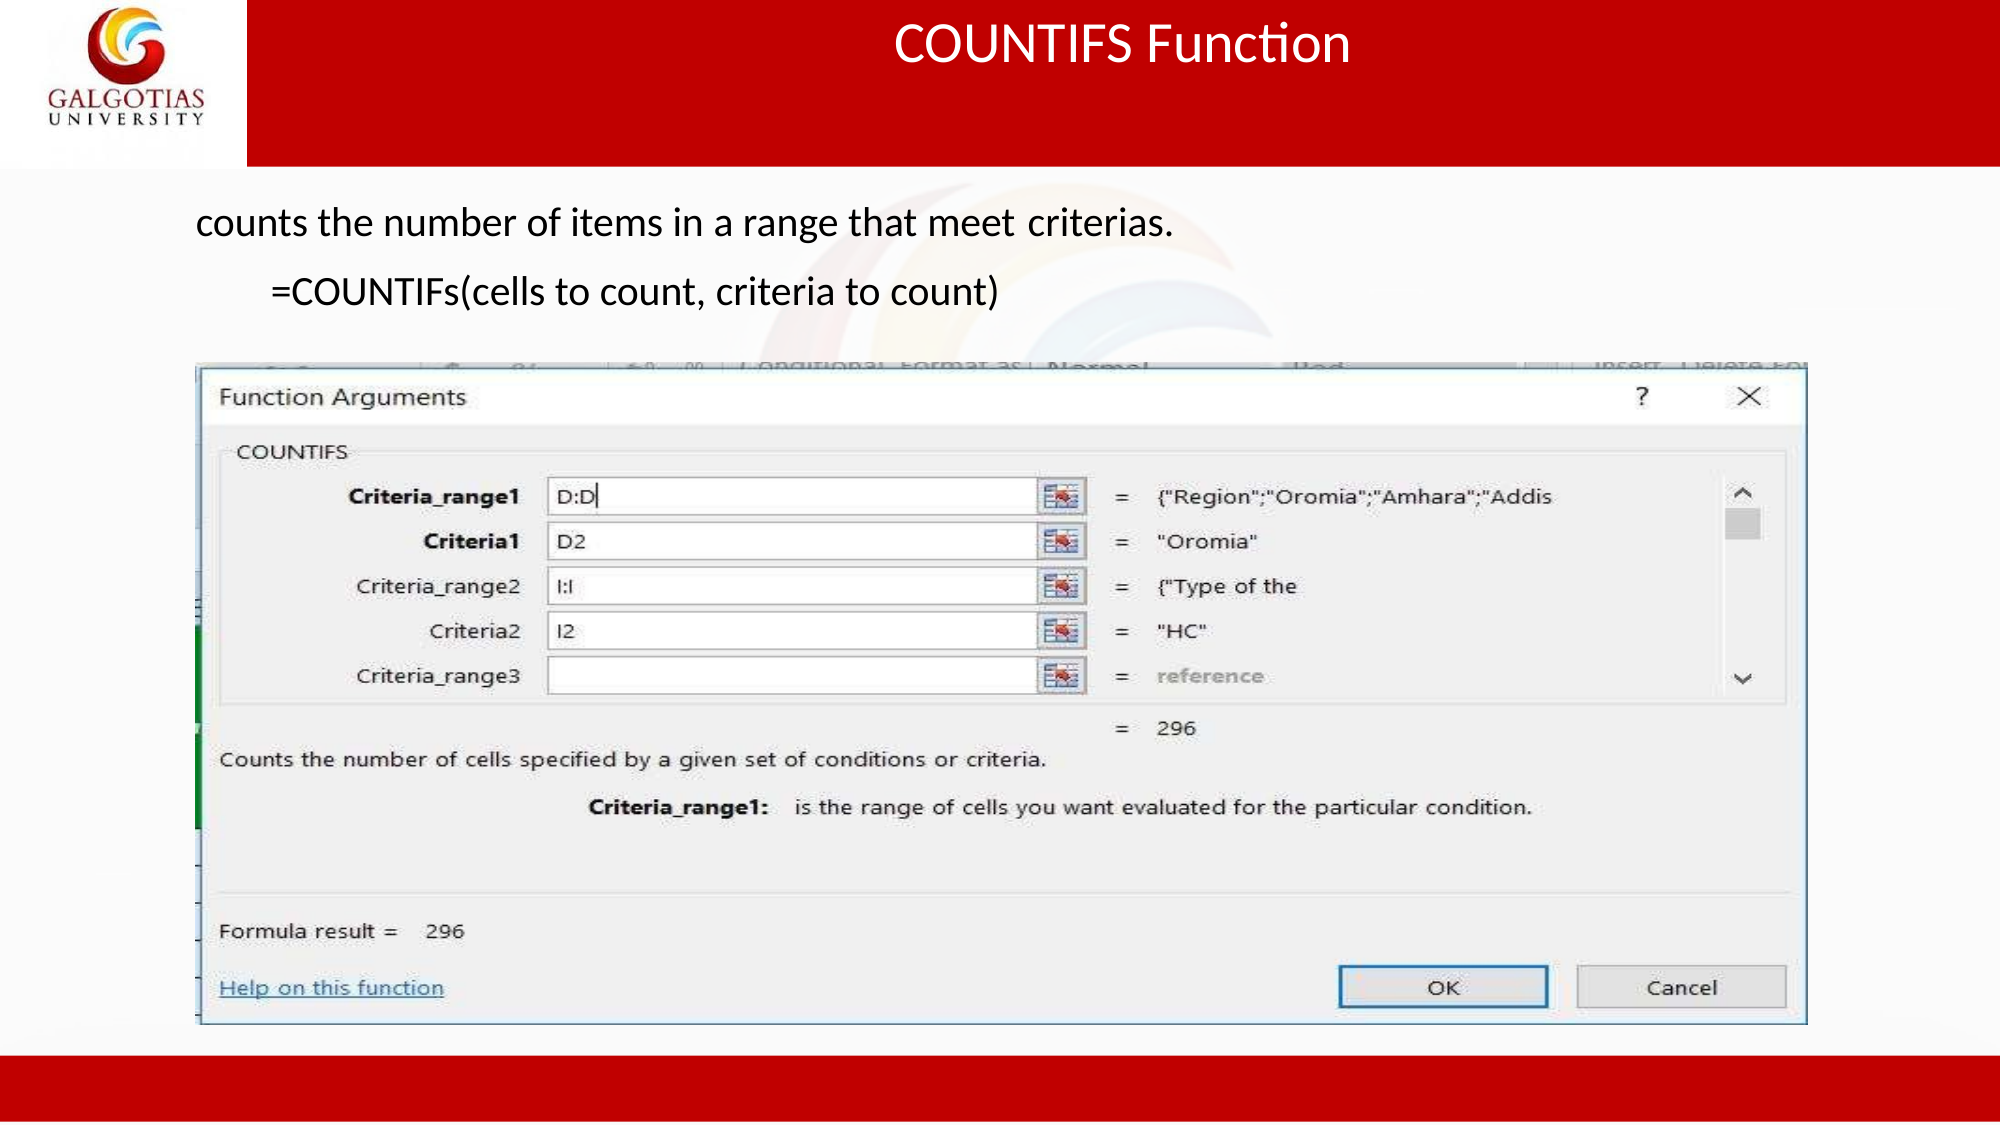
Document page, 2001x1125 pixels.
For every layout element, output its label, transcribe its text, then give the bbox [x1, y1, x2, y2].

picture [0, 0, 247, 169]
text_box counts the number of items in a range that meet criterias. =COUNTIFs(cells to count, criteria to count) [179, 187, 1896, 321]
text_box [0, 1055, 2000, 1122]
text_box COUNTIFS Function [247, 0, 2000, 167]
picture [195, 362, 1808, 1025]
